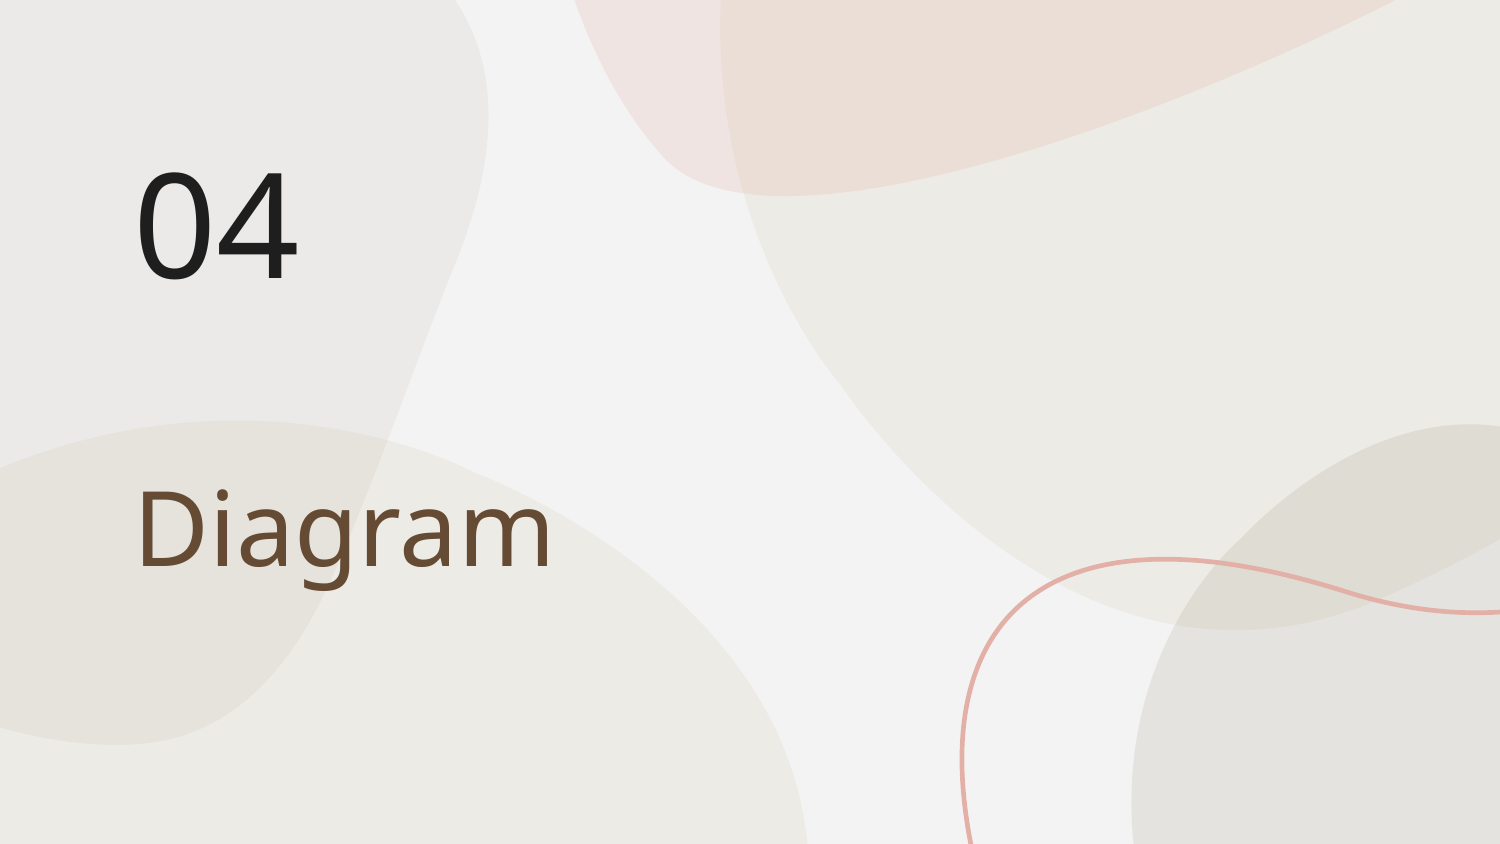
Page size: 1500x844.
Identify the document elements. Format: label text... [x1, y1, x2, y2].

title Diagram [118, 338, 1254, 603]
title 04 [118, 138, 365, 323]
